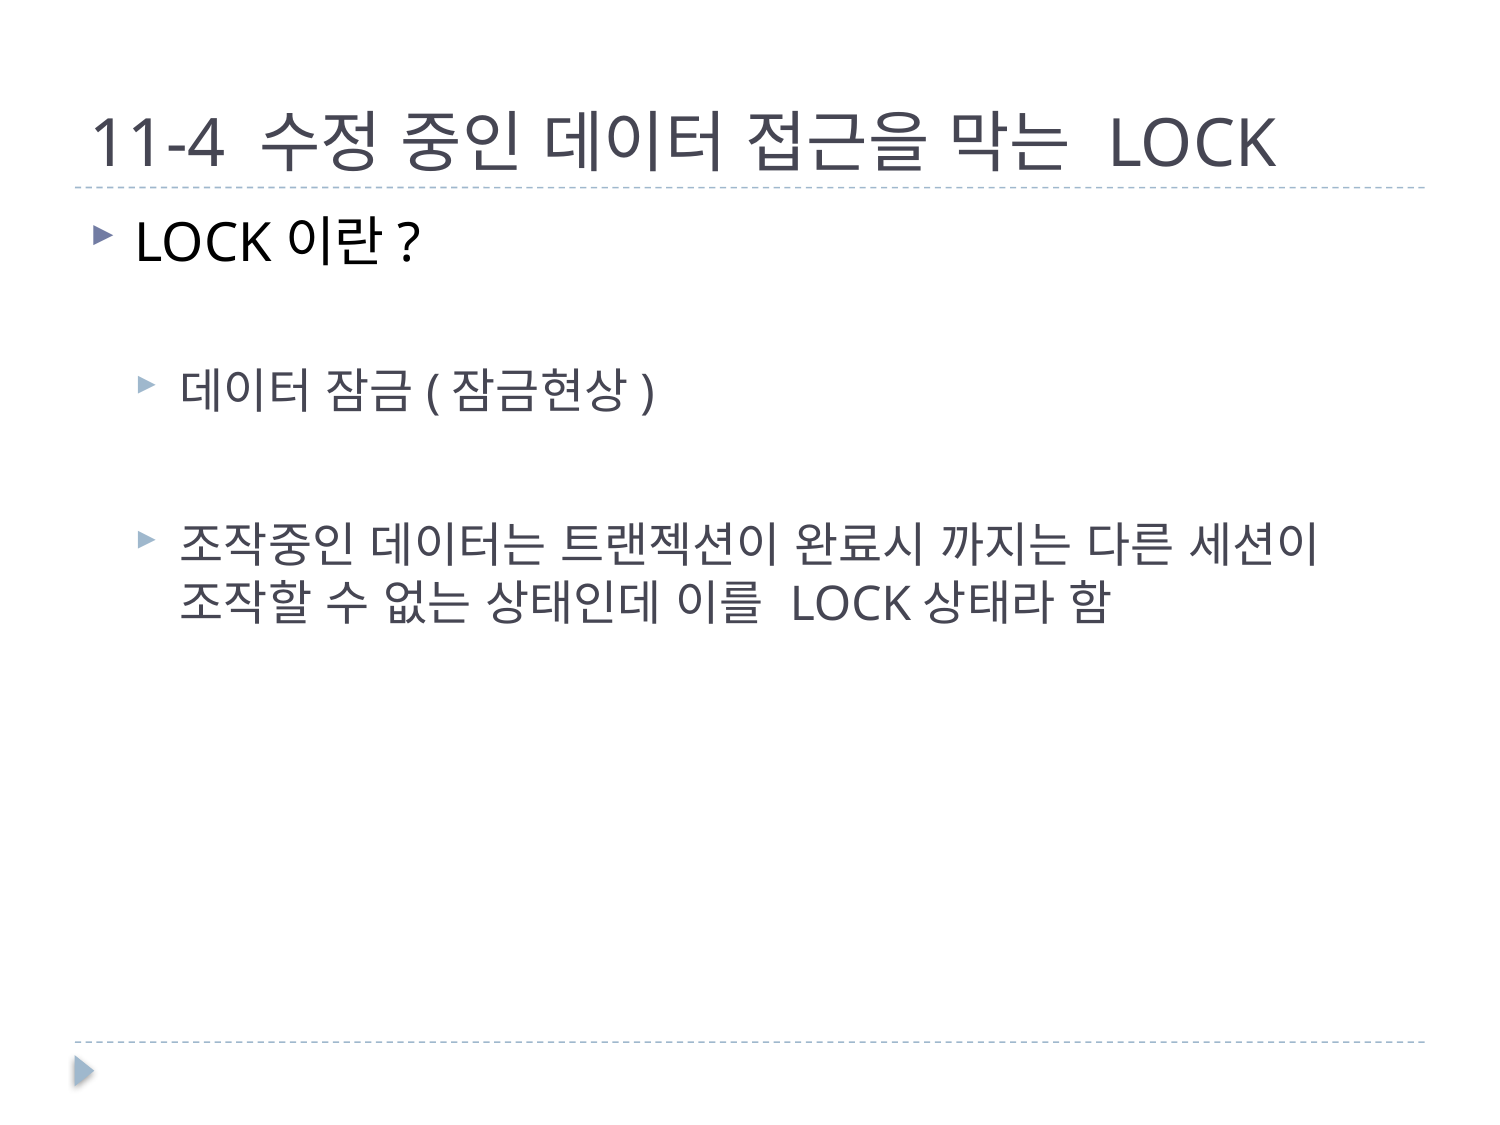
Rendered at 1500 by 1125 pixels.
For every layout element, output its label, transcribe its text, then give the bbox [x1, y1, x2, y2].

title 11-4 수정 중인 데이터 접근을 막는 LOCK [75, 24, 1425, 188]
list LOCK이란? 데이터 잠금(잠금현상) 조작중인 데이터는 트랜젝션이 완료시 까지는 다른 세션이 조작할 수 없는 상태인데 이를 LOCK상태라 함 [75, 200, 1425, 1010]
